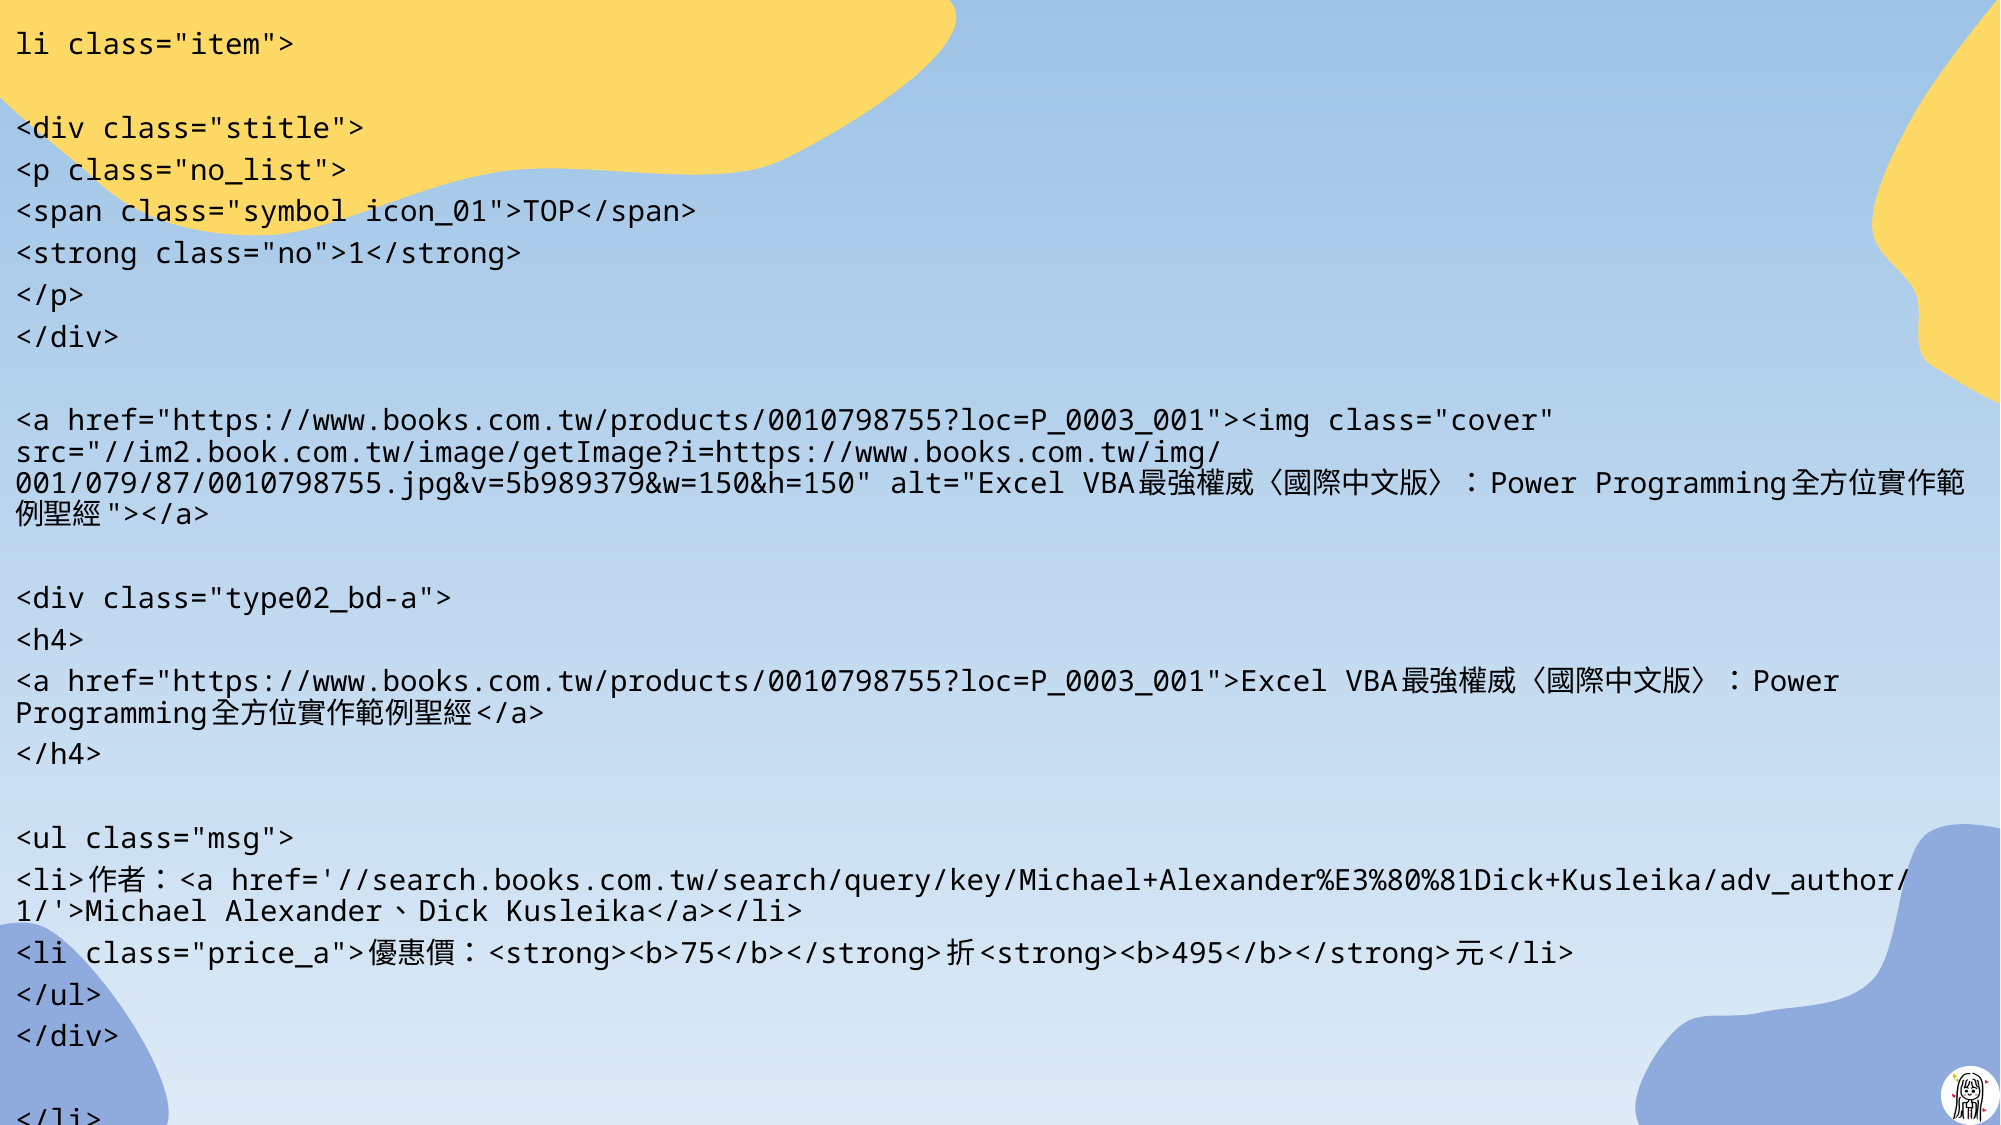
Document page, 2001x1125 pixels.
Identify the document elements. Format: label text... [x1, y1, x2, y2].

slide_number 26 [1412, 1042, 1863, 1103]
list li class="item"> <div class="stitle"> <p class="no_list"> <span class="symbol icon_01">TOP</span> <strong class="no">1</strong> </p> </div> <a href="https://www.books.com.tw/products/0010798755?loc=P_0003_001"><img class="cover" src="//im2.book.com.tw/image/getImage?i=https://www.books.com.tw/img/001/079/87/0010798755.jpg&v=5b989379&w=150&h=150" alt="Excel VBA最強權威〈國際中文版〉：Power Programming全方位實作範例聖經"></a> <div class="type02_bd-a"> <h4> <a href="https://www.books.com.tw/products/0010798755?loc=P_0003_001">Excel VBA最強權威〈國際中文版〉：Power Programming全方位實作範例聖經</a> </h4> <ul class="msg"> <li>作者：<a href='//search.books.com.tw/search/query/key/Michael+Alexander%E3%80%81Dick+Kusleika/adv_author/1/'>Michael Alexander、Dick Kusleika</a></li> <li class="price_a">優惠價：<strong><b>75</b></strong>折<strong><b>495</b></strong>元</li> </ul> </div> </li> [0, 22, 2000, 1125]
